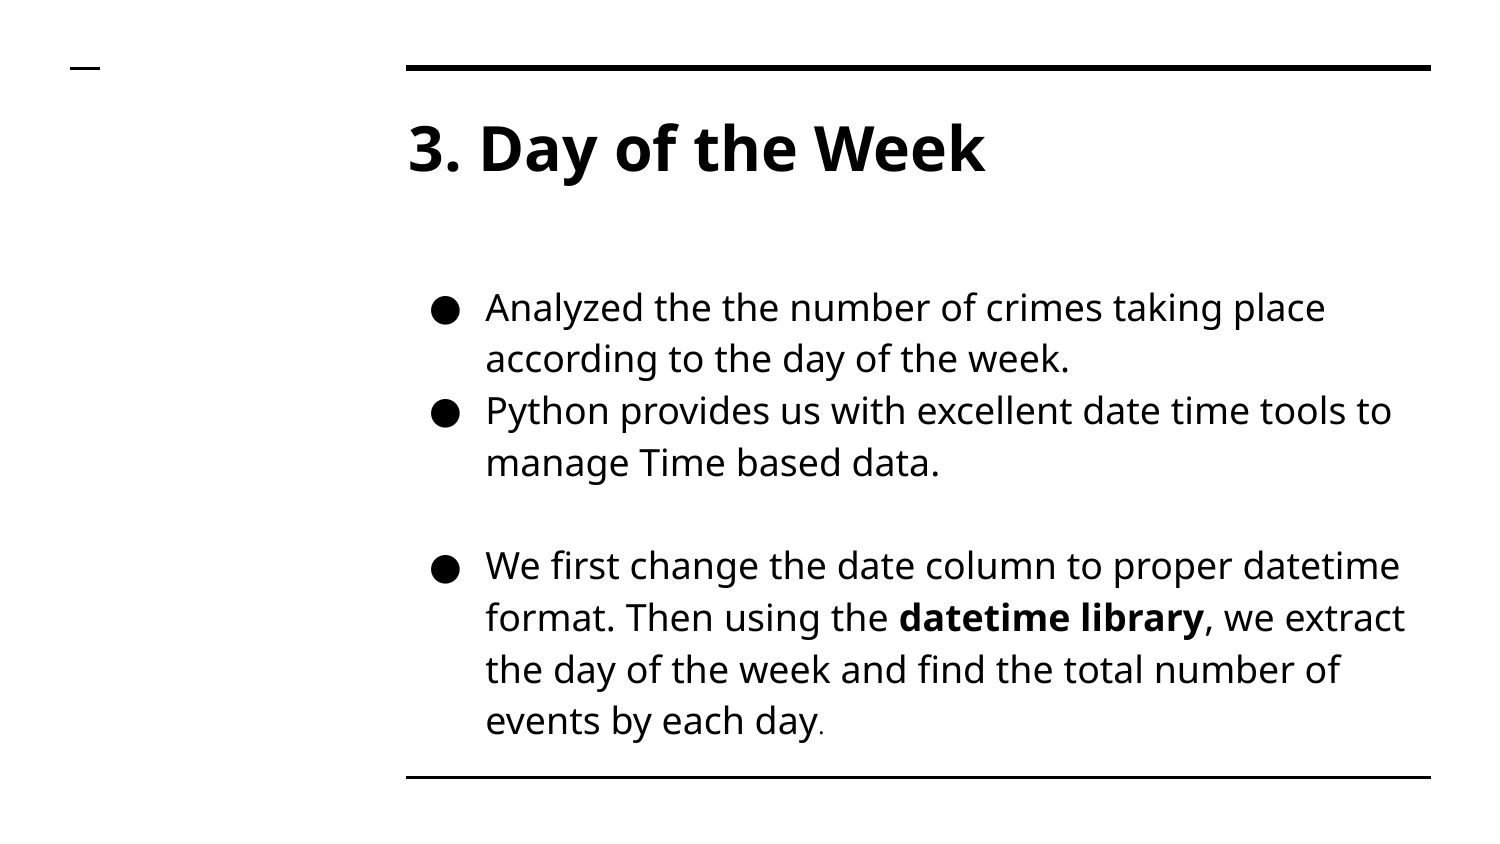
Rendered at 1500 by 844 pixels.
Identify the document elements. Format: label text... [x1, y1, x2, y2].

list Analyzed the the number of crimes taking place according to the day of the week. Python provides us with excellent date time tools to manage Time based data. We first change the date column to proper datetime format. Then using the datetime library, we extract the day of the week and find the total number of events by each day. [395, 261, 1433, 755]
title 3. Day of the Week [393, 94, 1431, 199]
